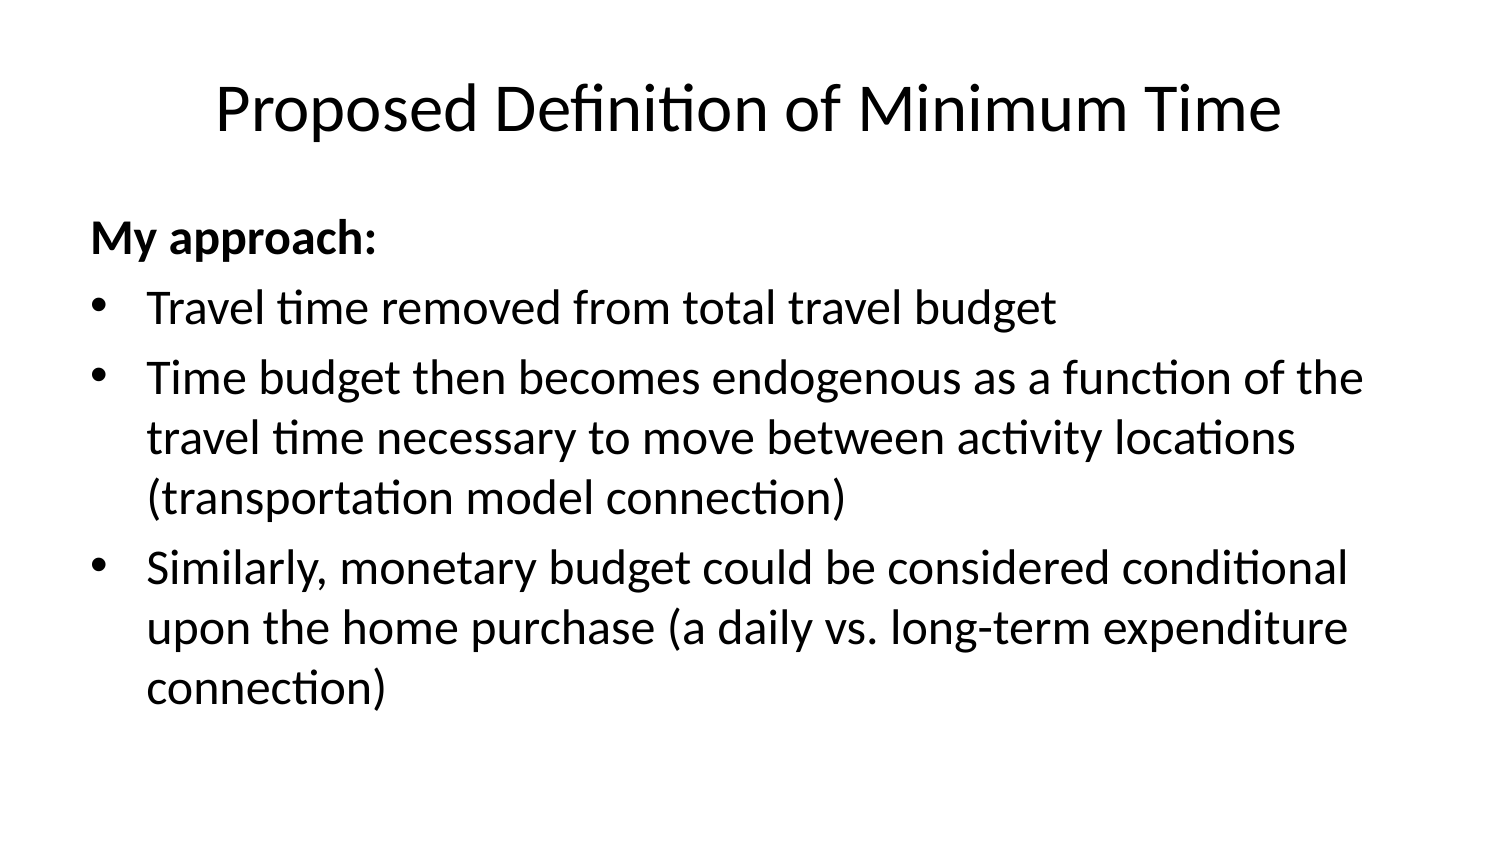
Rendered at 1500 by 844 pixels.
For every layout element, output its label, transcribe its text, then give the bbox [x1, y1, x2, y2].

title Proposed Definition of Minimum Time [75, 33, 1425, 175]
list My approach: Travel time removed from total travel budget Time budget then becomes endogenous as a function of the travel time necessary to move between activity locations (transportation model connection) Similarly, monetary budget could be considered conditional upon the home purchase (a daily vs. long-term expenditure connection) [75, 196, 1425, 754]
